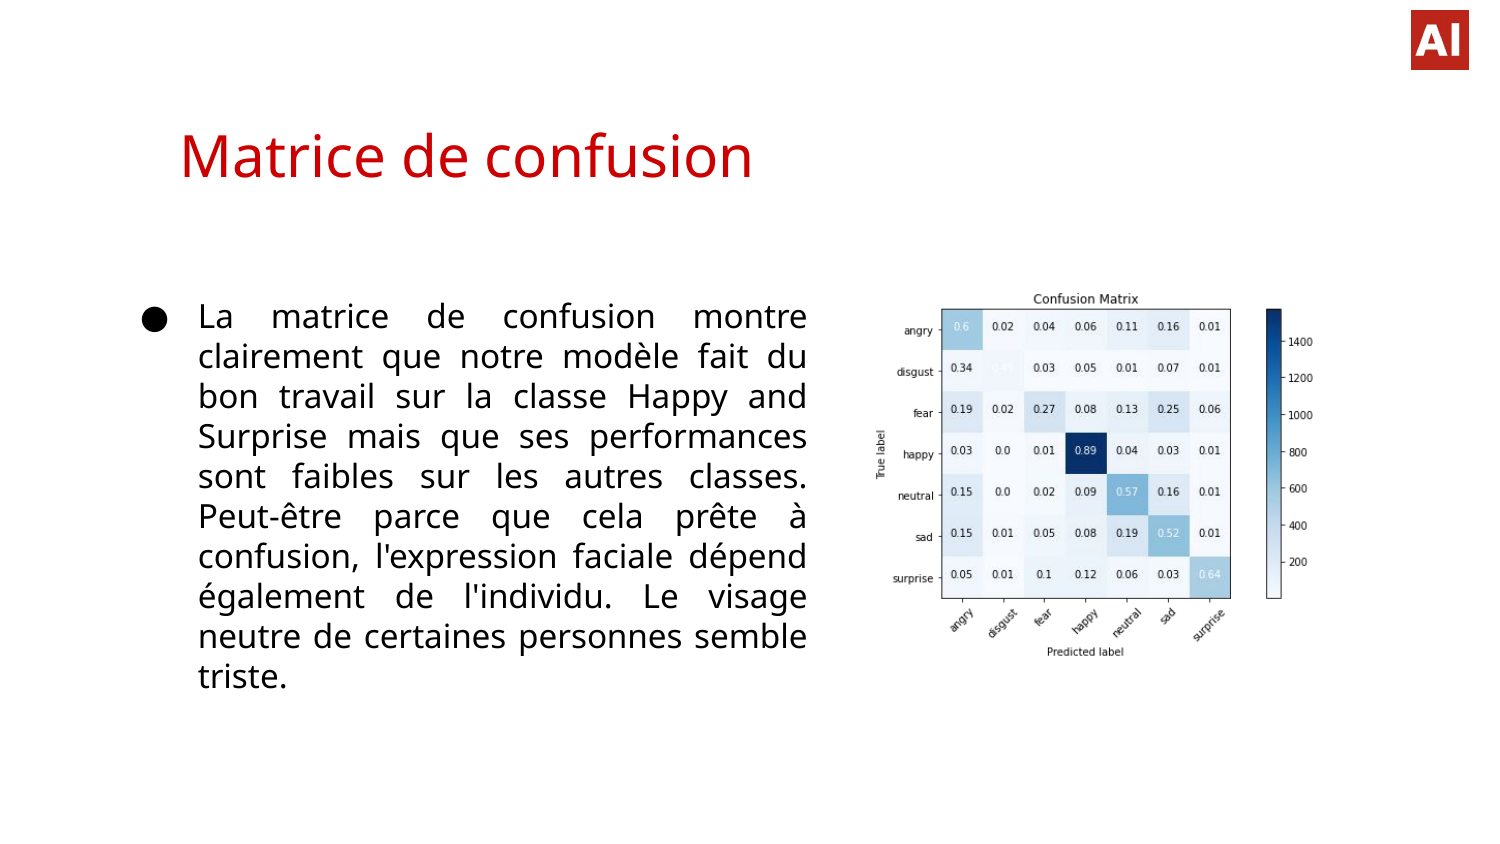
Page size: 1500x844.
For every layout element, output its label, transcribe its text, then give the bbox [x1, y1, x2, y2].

text_box La matrice de confusion montre clairement que notre modèle fait du bon travail sur la classe Happy and Surprise mais que ses performances sont faibles sur les autres classes. Peut-être parce que cela prête à confusion, l'expression faciale dépend également de l'individu. Le visage neutre de certaines personnes semble triste. [138, 293, 810, 695]
picture [869, 286, 1321, 664]
title Matrice de confusion [102, 67, 1325, 260]
picture [1411, 10, 1469, 70]
